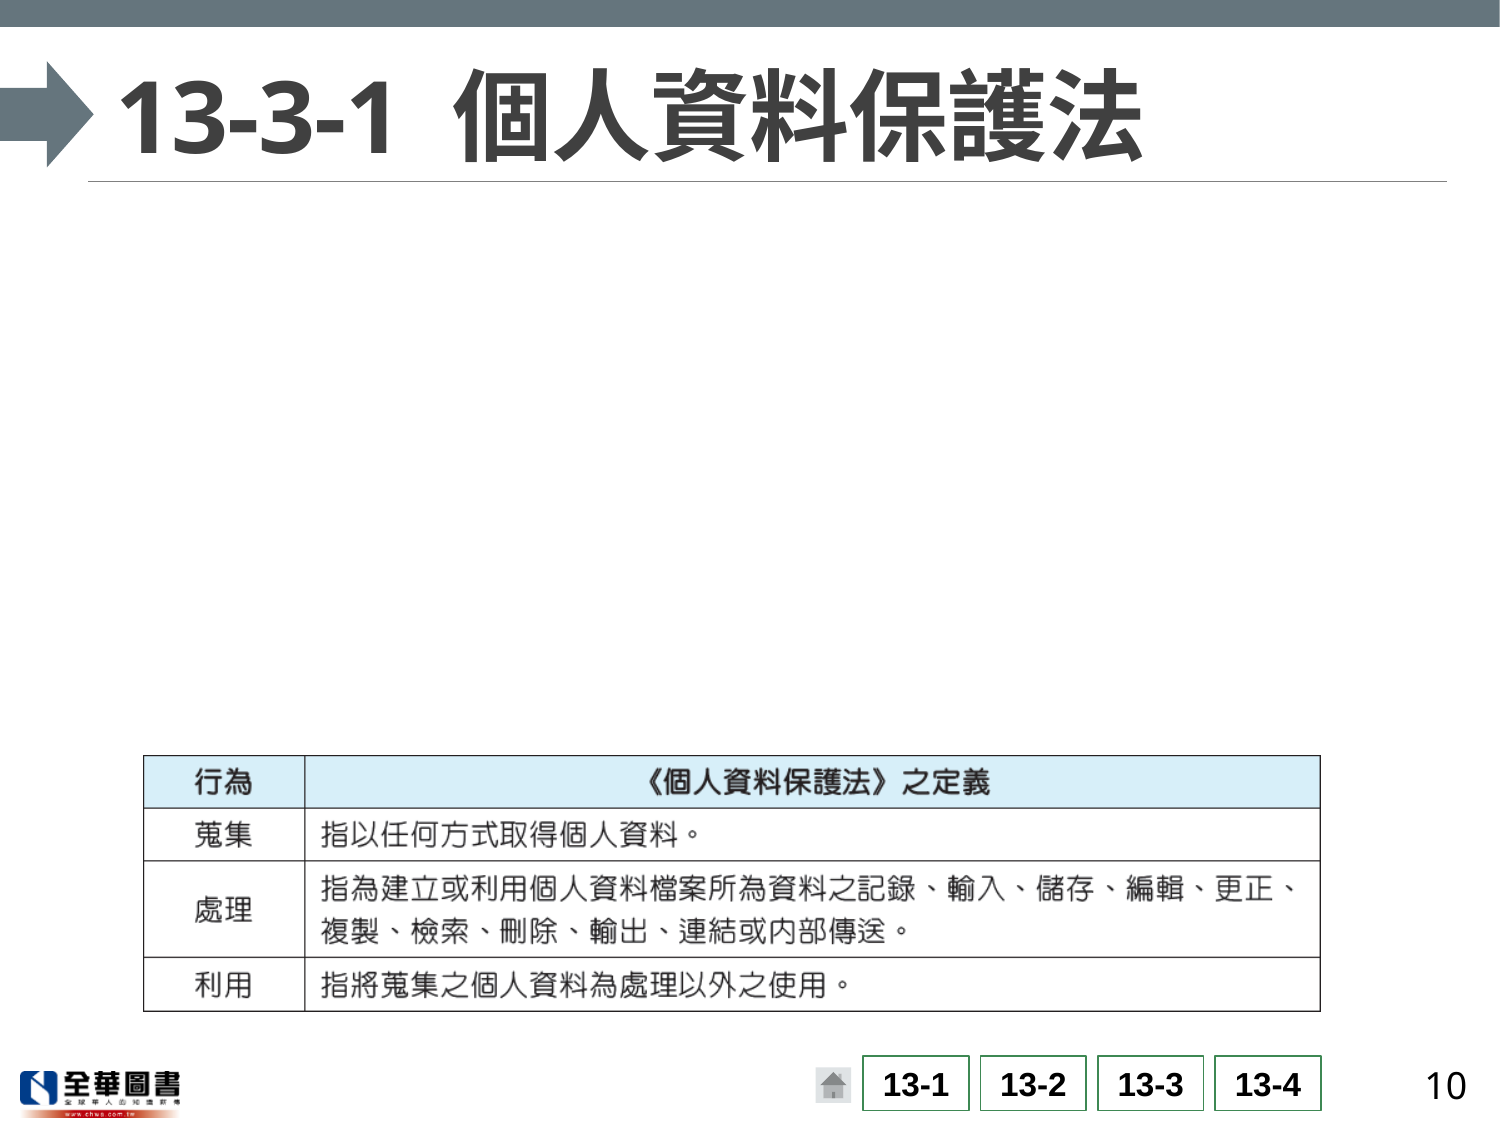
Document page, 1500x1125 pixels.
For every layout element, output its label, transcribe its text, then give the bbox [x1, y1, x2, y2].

picture [143, 754, 1322, 1012]
title 13-3-1 個人資料保護法 [100, 47, 1447, 182]
picture [20, 1071, 180, 1118]
slide_number 10 [1320, 1057, 1483, 1118]
